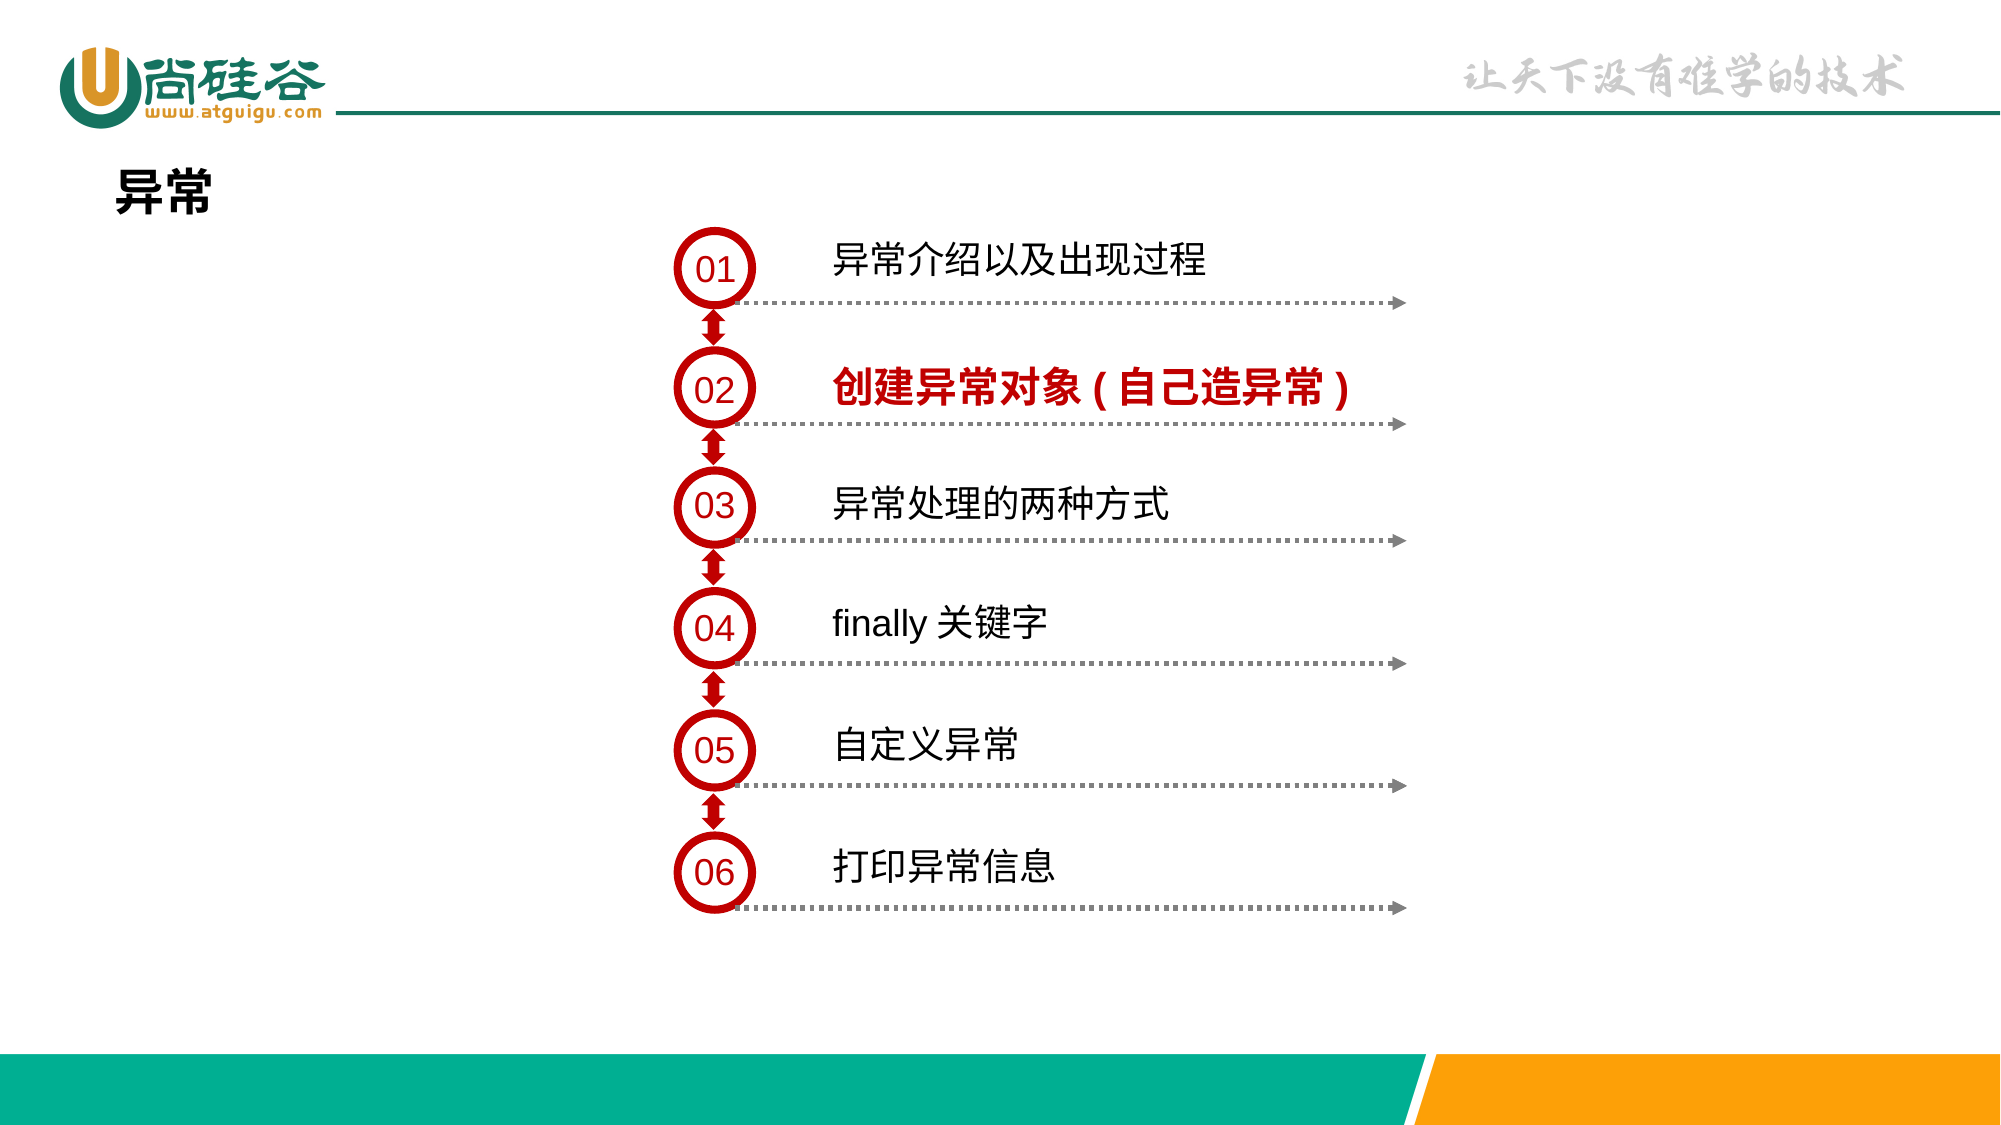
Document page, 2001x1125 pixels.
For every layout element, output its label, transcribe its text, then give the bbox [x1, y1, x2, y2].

text_box [701, 548, 726, 586]
text_box finally关键字 [817, 591, 1412, 652]
text_box [751, 728, 758, 773]
text_box [687, 708, 742, 718]
text_box [683, 901, 747, 915]
text_box [701, 428, 726, 466]
text_box [687, 586, 743, 596]
text_box 异常处理的两种方式 [817, 472, 1412, 532]
text_box [685, 298, 745, 311]
text_box 打印异常信息 [817, 835, 1412, 896]
text_box [752, 247, 758, 289]
text_box 05 [679, 718, 751, 779]
text_box [684, 657, 746, 671]
text_box [683, 779, 746, 793]
text_box [751, 606, 758, 651]
text_box 自定义异常 [817, 713, 1412, 774]
text_box [672, 365, 679, 410]
text_box 01 [680, 237, 752, 298]
text_box 异常介绍以及出现过程 [817, 228, 1412, 288]
text_box [672, 244, 680, 292]
text_box [701, 671, 726, 708]
text_box [672, 728, 679, 773]
text_box 异常 [100, 123, 1861, 296]
text_box [686, 225, 744, 237]
text_box [687, 830, 742, 840]
text_box [690, 465, 740, 473]
picture [0, 0, 2001, 1125]
text_box [751, 485, 758, 530]
text_box [681, 534, 748, 550]
text_box 02 [679, 358, 751, 419]
text_box [751, 365, 758, 410]
text_box 创建异常对象(自己造异常) [817, 352, 1412, 418]
text_box 06 [679, 840, 751, 901]
text_box [751, 850, 758, 895]
text_box [701, 793, 726, 830]
text_box [672, 485, 679, 530]
text_box [701, 309, 726, 346]
text_box [672, 850, 679, 895]
text_box [672, 605, 679, 651]
text_box 04 [679, 596, 751, 657]
text_box [686, 419, 743, 430]
text_box 03 [679, 473, 751, 534]
text_box [684, 345, 746, 358]
